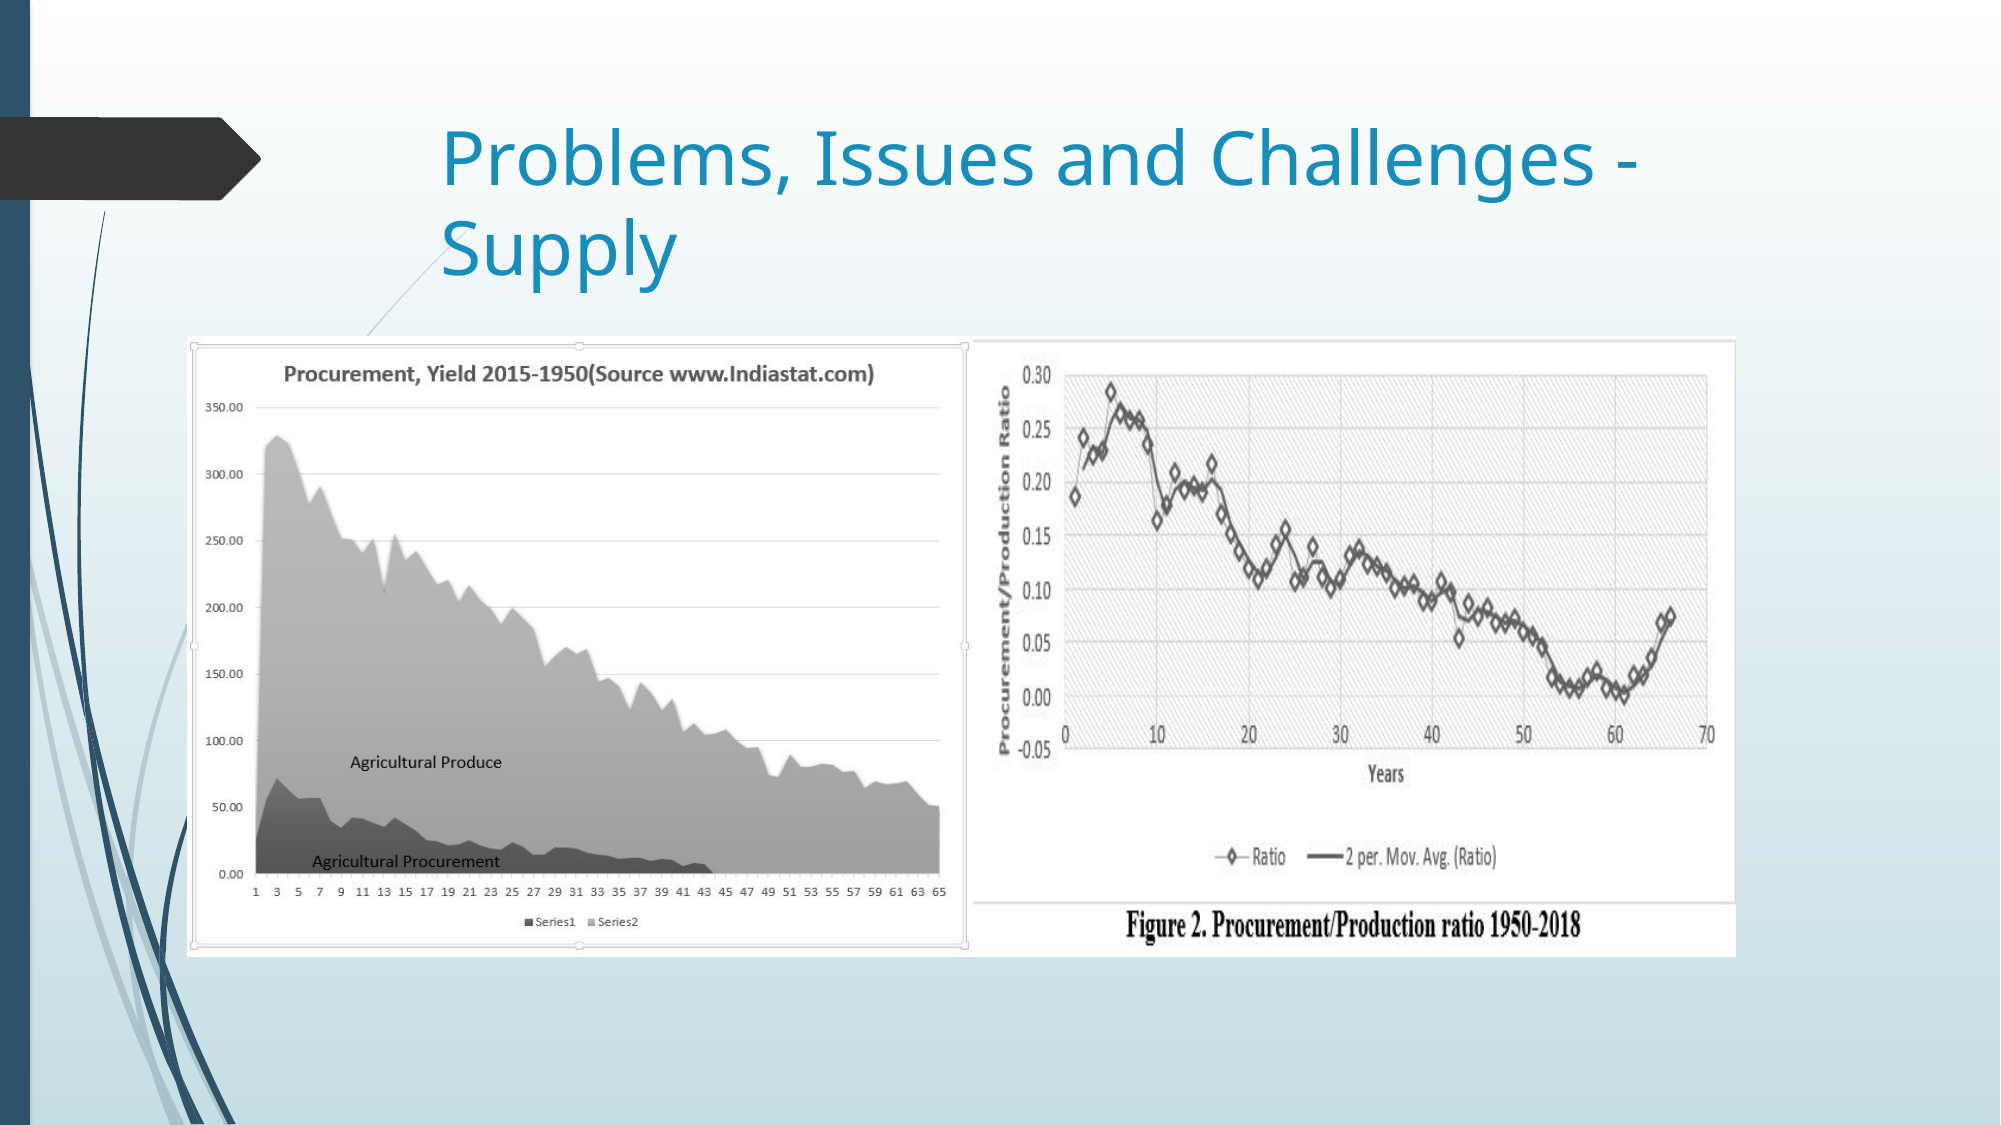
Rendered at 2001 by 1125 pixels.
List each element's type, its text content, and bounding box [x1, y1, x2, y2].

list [187, 336, 972, 957]
title Problems, Issues and Challenges -Supply [425, 102, 1888, 313]
picture [972, 336, 1736, 957]
